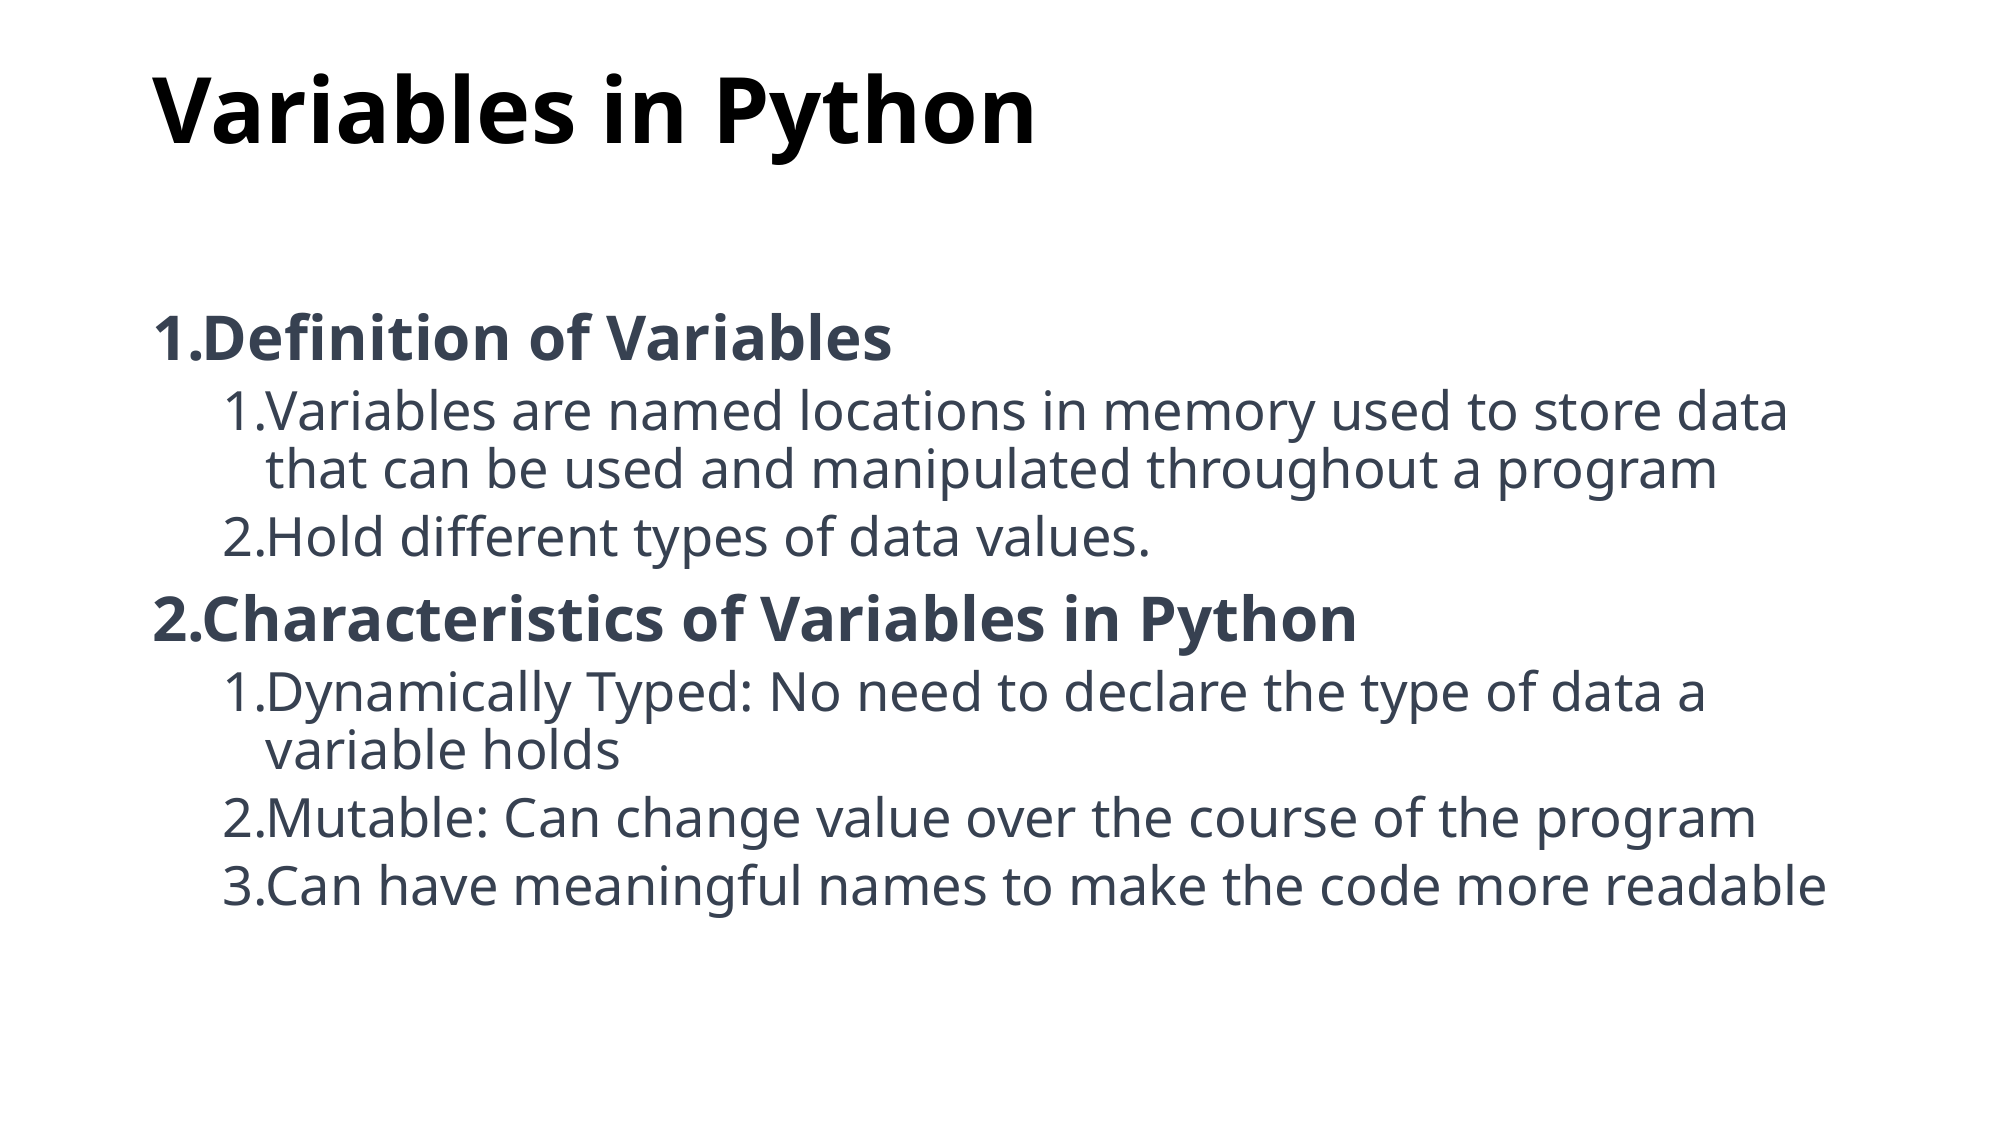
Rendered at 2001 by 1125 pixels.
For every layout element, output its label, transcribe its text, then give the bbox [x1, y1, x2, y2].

title Variables in Python [137, 59, 1863, 278]
list Definition of Variables Variables are named locations in memory used to store data that can be used and manipulated throughout a program Hold different types of data values. Characteristics of Variables in Python Dynamically Typed: No need to declare the type of data a variable holds Mutable: Can change value over the course of the program Can have meaningful names to make the code more readable [137, 299, 1863, 1014]
